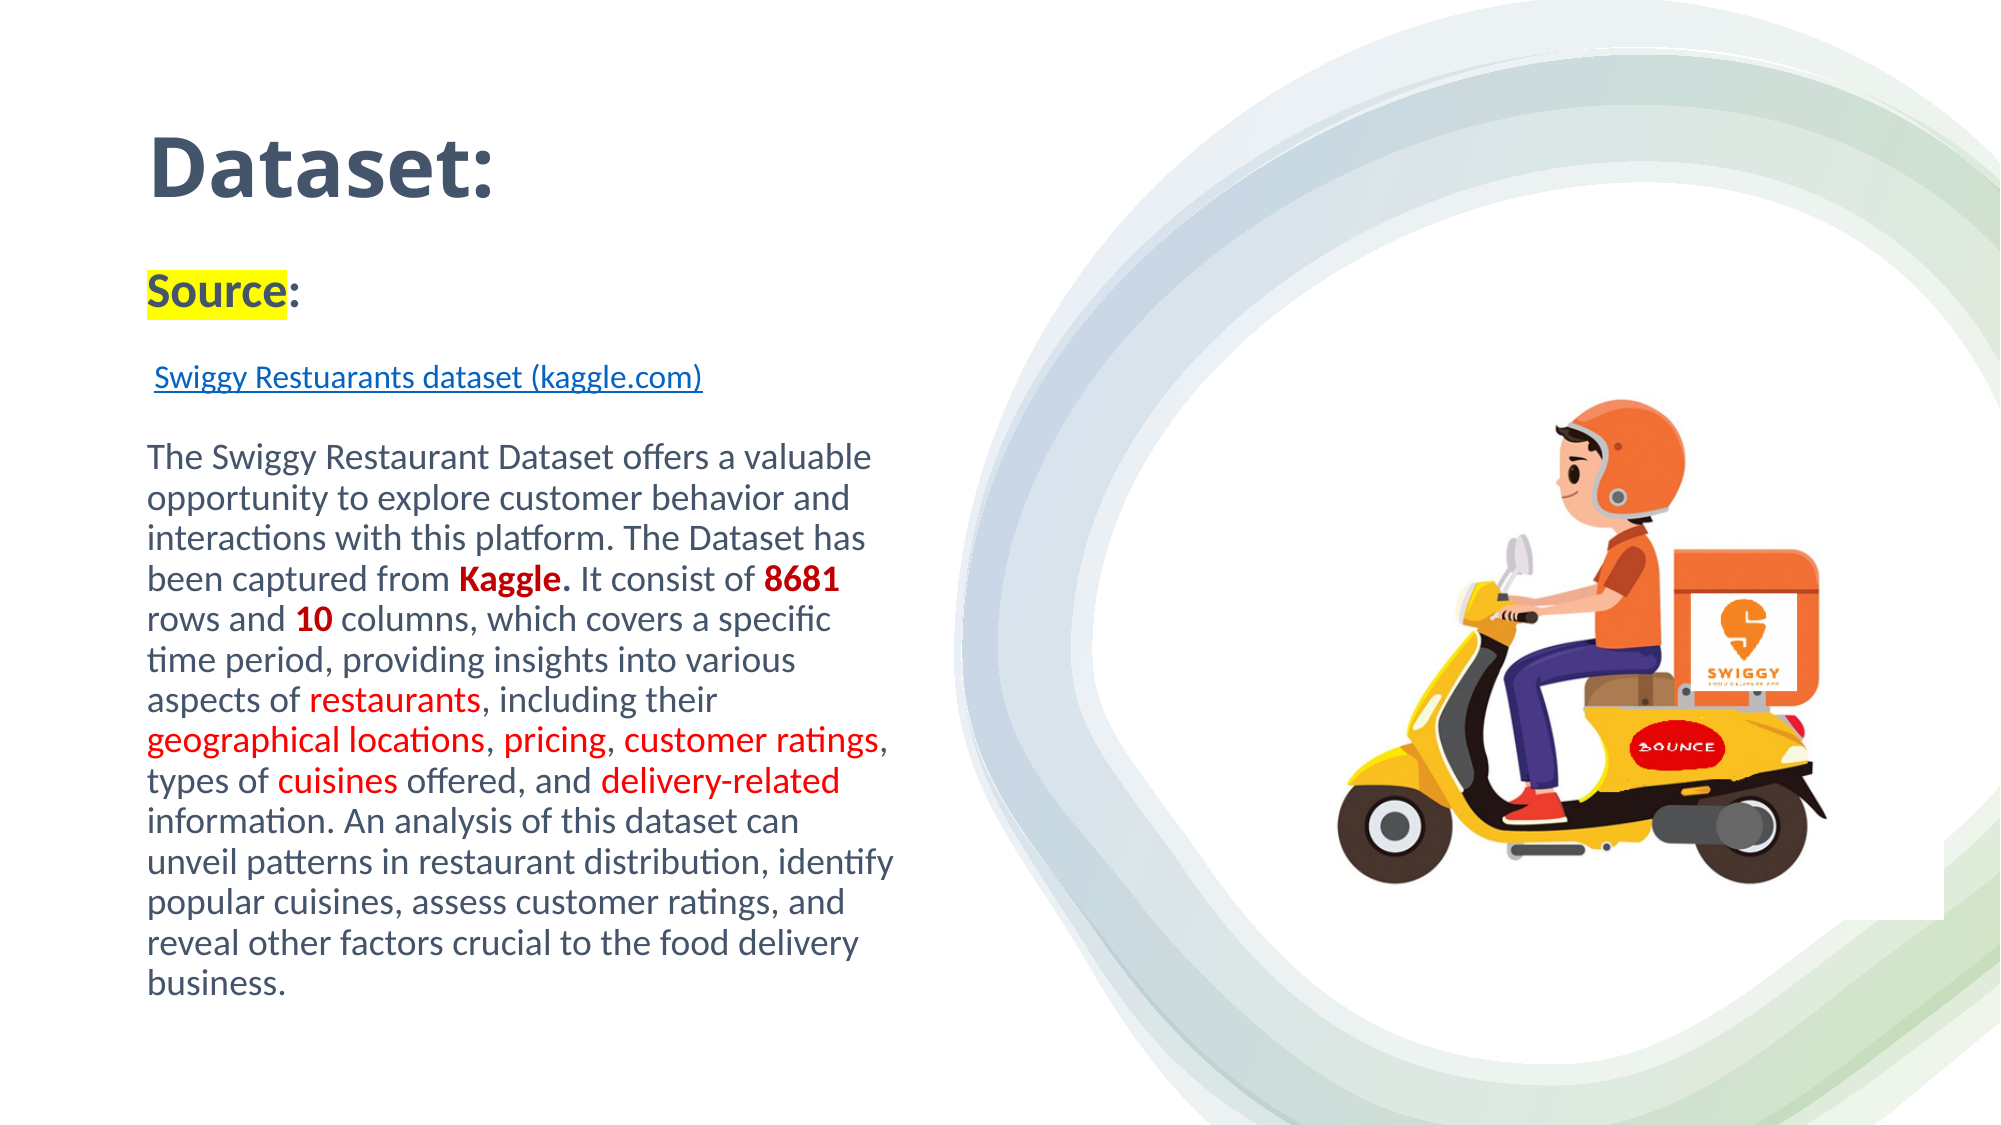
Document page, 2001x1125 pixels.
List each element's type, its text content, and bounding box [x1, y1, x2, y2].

title Dataset: [131, 86, 914, 254]
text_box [954, 0, 2000, 1125]
picture [1264, 357, 1944, 920]
text_box [0, 0, 954, 1125]
list Source: Swiggy Restuarants dataset (kaggle.com) The Swiggy Restaurant Dataset offers a valuable opportunity to explore customer behavior and interactions with this platform. The Dataset has been captured from Kaggle. It consist of 8681 rows and 10 columns, which covers a specific time period, providing insights into various aspects of restaurants, including their geographical locations, pricing, customer ratings, types of cuisines offered, and delivery-related information. An analysis of this dataset can unveil patterns in restaurant distribution, identify popular cuisines, assess customer ratings, and reveal other factors crucial to the food delivery business. [131, 256, 914, 1060]
